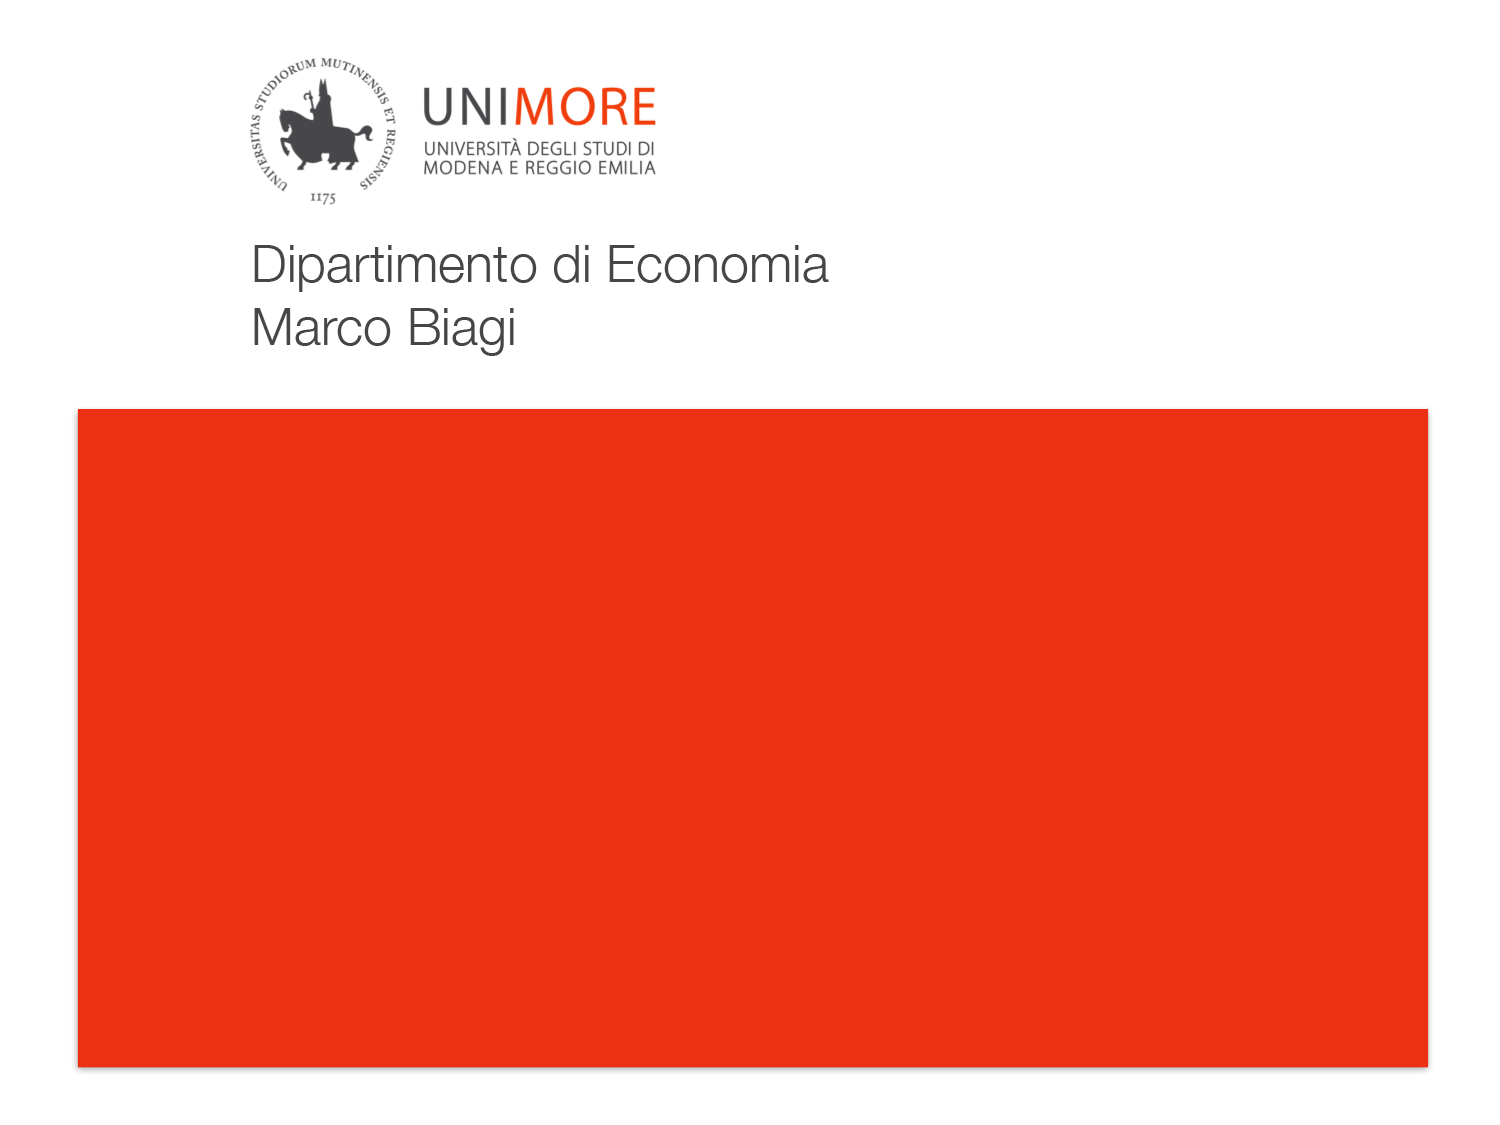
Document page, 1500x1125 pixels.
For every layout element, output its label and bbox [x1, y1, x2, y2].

picture [218, 28, 1030, 557]
